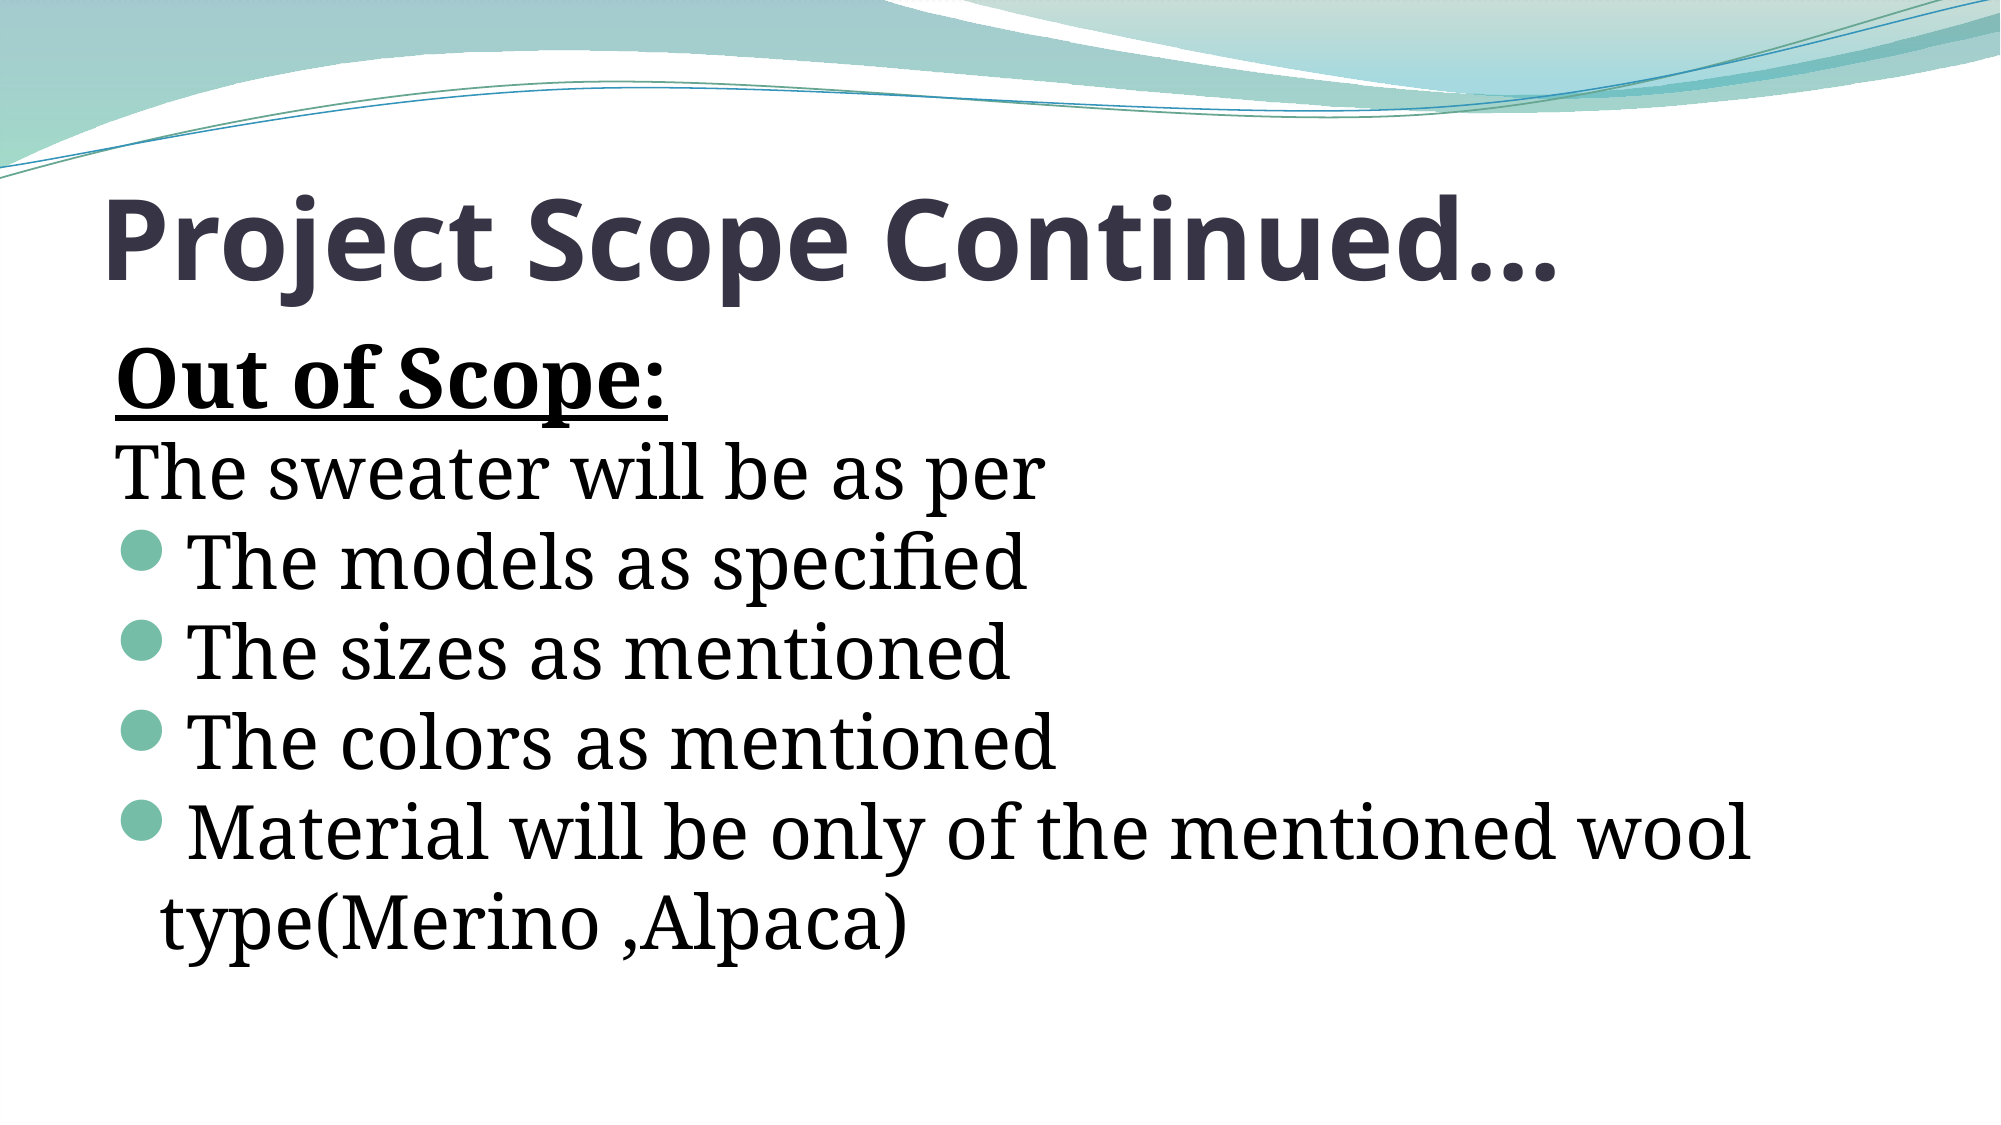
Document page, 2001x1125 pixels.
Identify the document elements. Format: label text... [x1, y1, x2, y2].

list Out of Scope: The sweater will be as per The models as specified The sizes as mentioned The colors as mentioned Material will be only of the mentioned wool type(Merino ,Alpaca) [99, 317, 1900, 1038]
title Project Scope Continued… [99, 115, 1900, 303]
